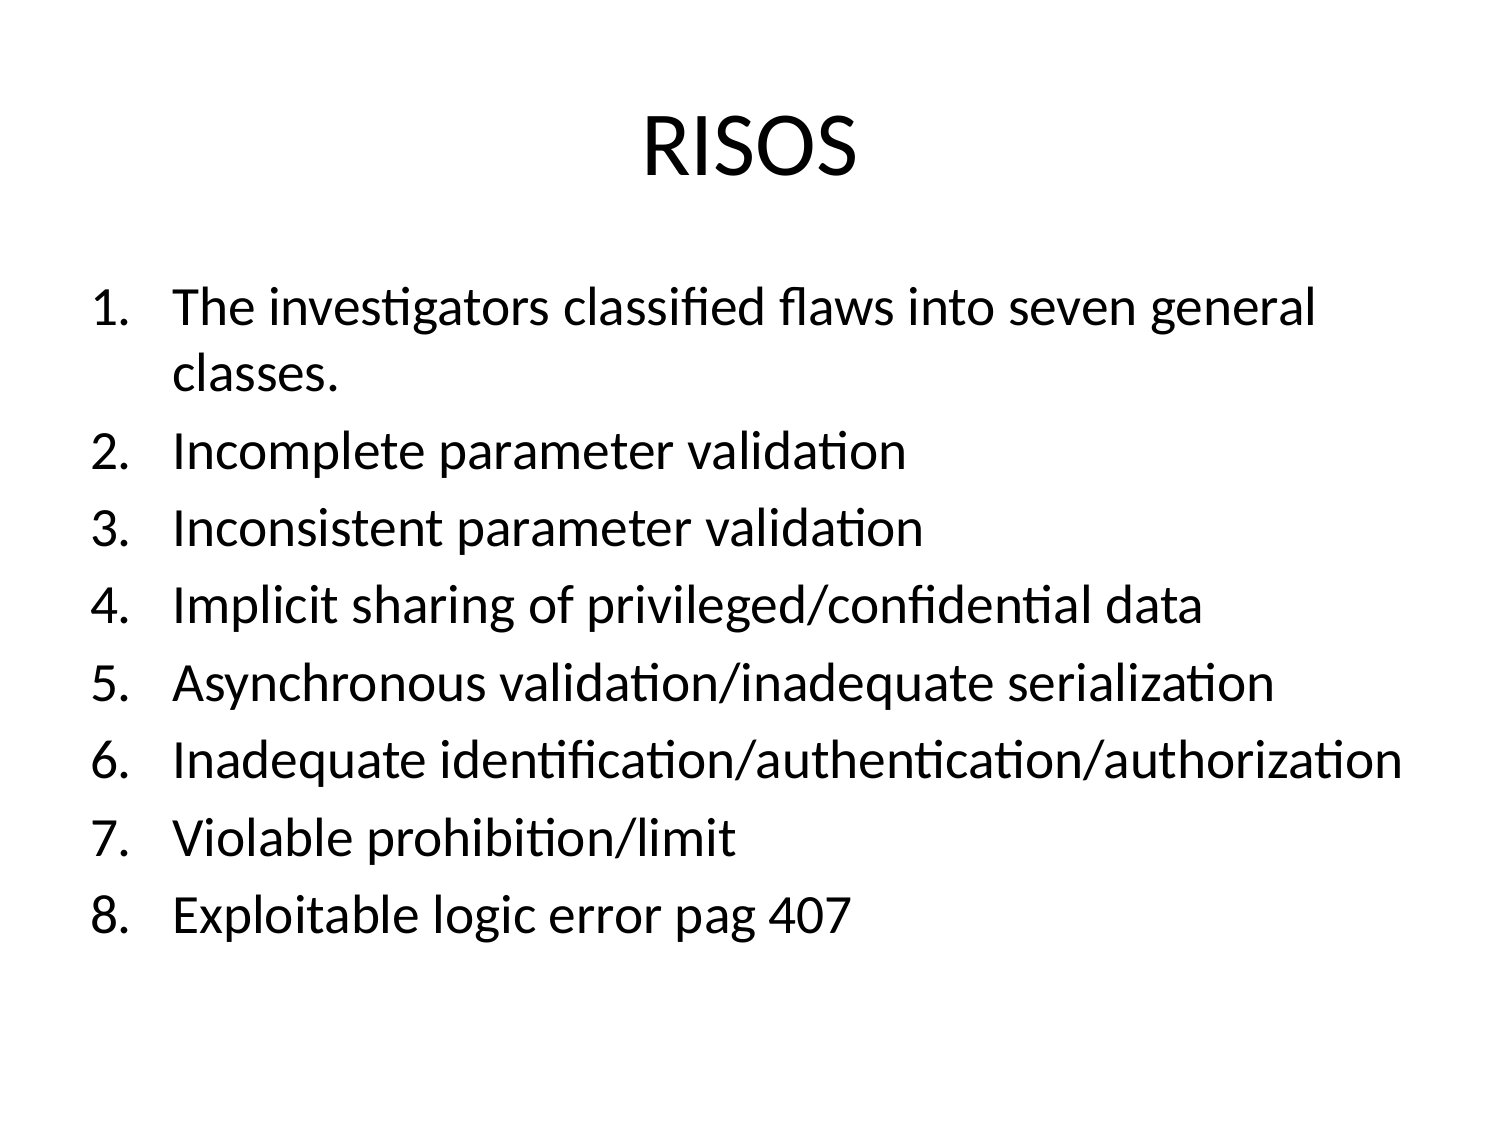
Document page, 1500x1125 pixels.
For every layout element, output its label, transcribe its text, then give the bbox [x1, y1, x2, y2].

list The investigators classified flaws into seven general classes. Incomplete parameter validation Inconsistent parameter validation Implicit sharing of privileged/confidential data Asynchronous validation/inadequate serialization Inadequate identification/authentication/authorization Violable prohibition/limit Exploitable logic error pag 407 [75, 262, 1425, 1005]
title RISOS [75, 45, 1425, 233]
